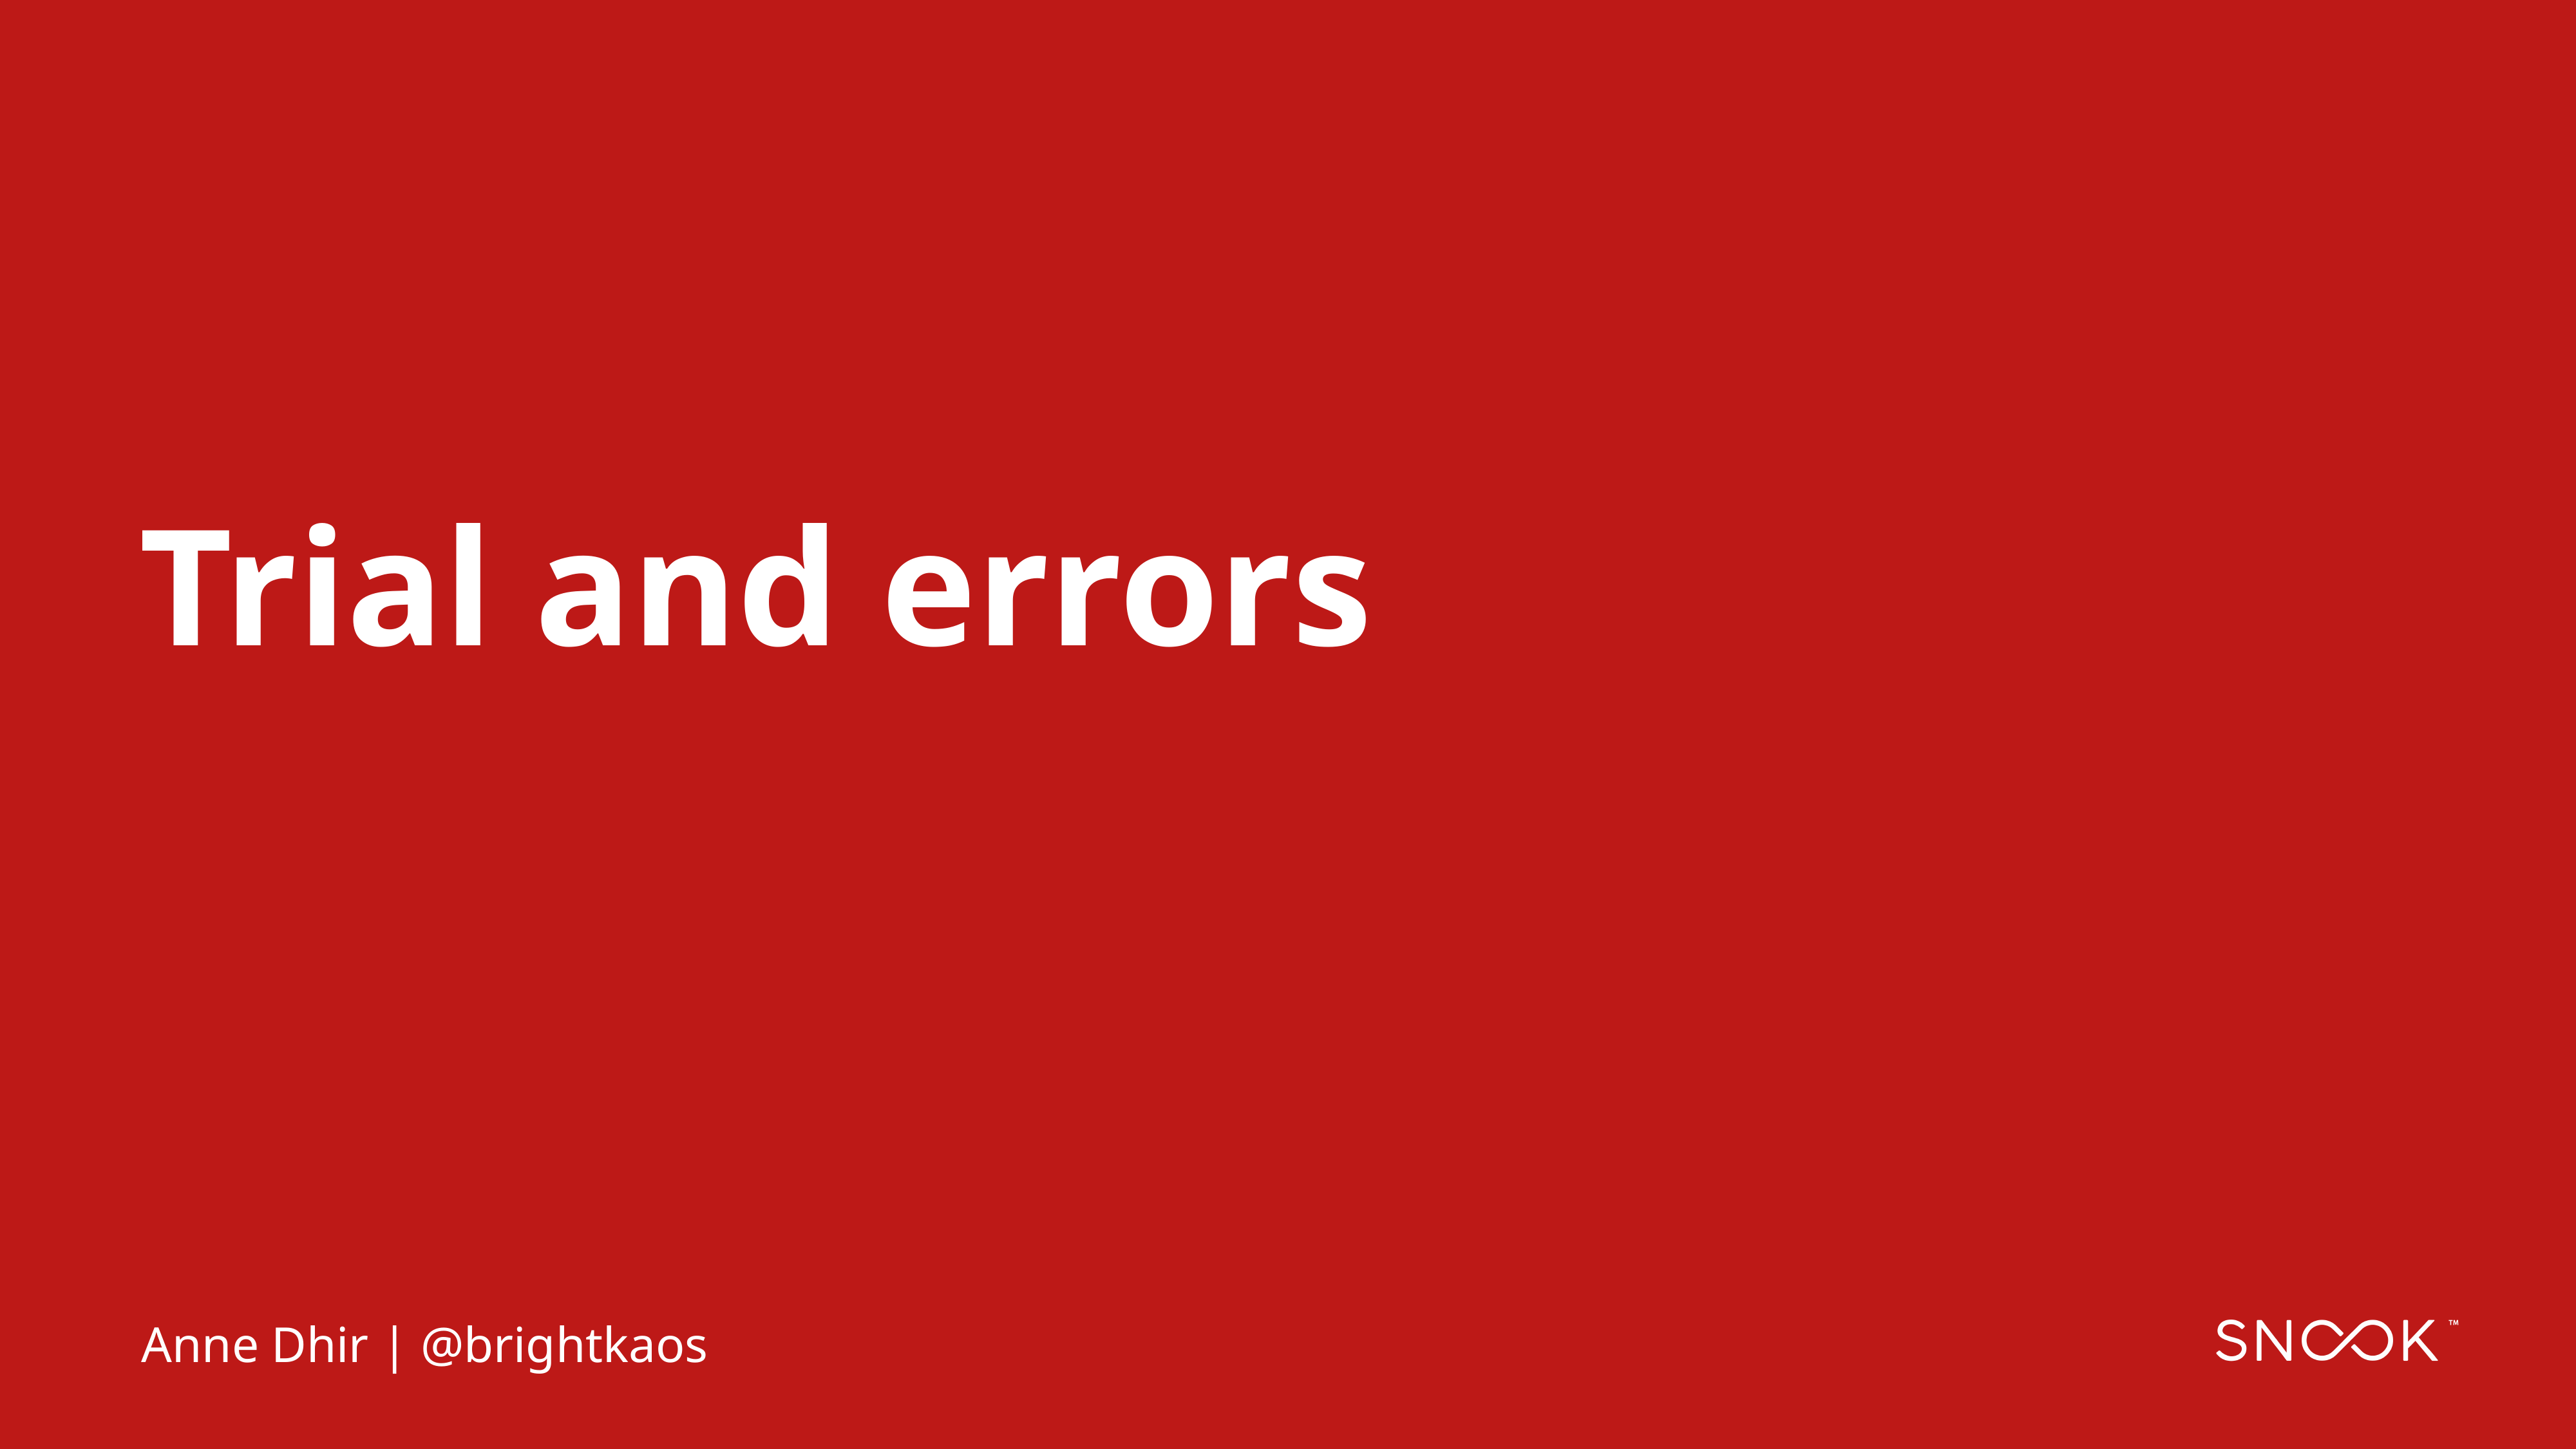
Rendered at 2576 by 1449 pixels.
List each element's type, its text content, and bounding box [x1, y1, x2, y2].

text_box Trial and errors [131, 404, 1657, 758]
picture [2141, 1258, 2526, 1423]
